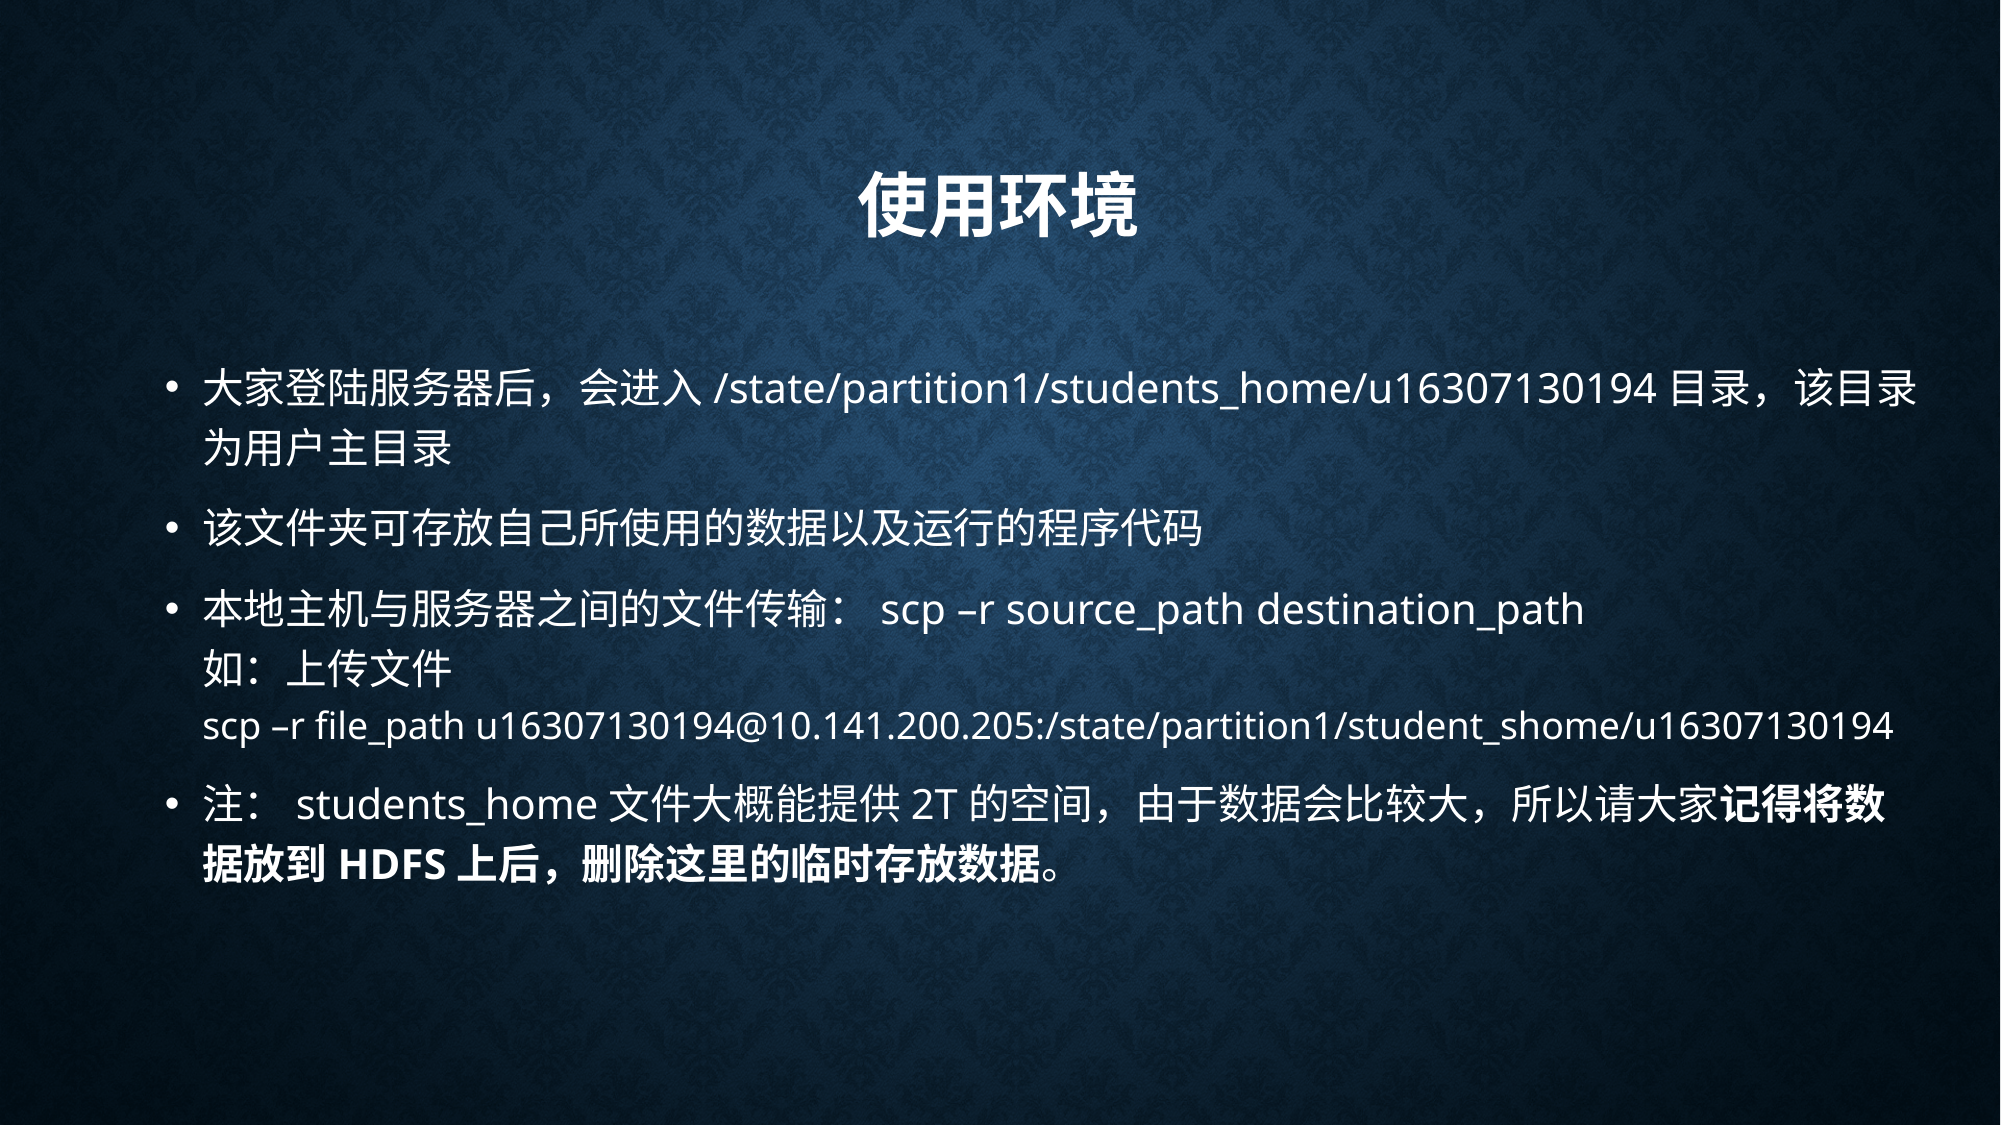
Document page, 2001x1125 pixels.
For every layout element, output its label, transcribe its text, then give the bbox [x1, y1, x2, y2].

title 使用环境 [149, 99, 1849, 318]
list 大家登陆服务器后，会进入/state/partition1/students_home/u16307130194目录，该目录为用户主目录 该文件夹可存放自己所使用的数据以及运行的程序代码 本地主机与服务器之间的文件传输：scp –r source_path destination_path 如：上传文件 scp –r file_path u16307130194@10.141.200.205:/state/partition1/student_shome/u16307130194 注：students_home文件大概能提供2T的空间，由于数据会比较大，所以请大家记得将数据放到HDFS上后，删除这里的临时存放数据。 [149, 343, 1938, 1071]
